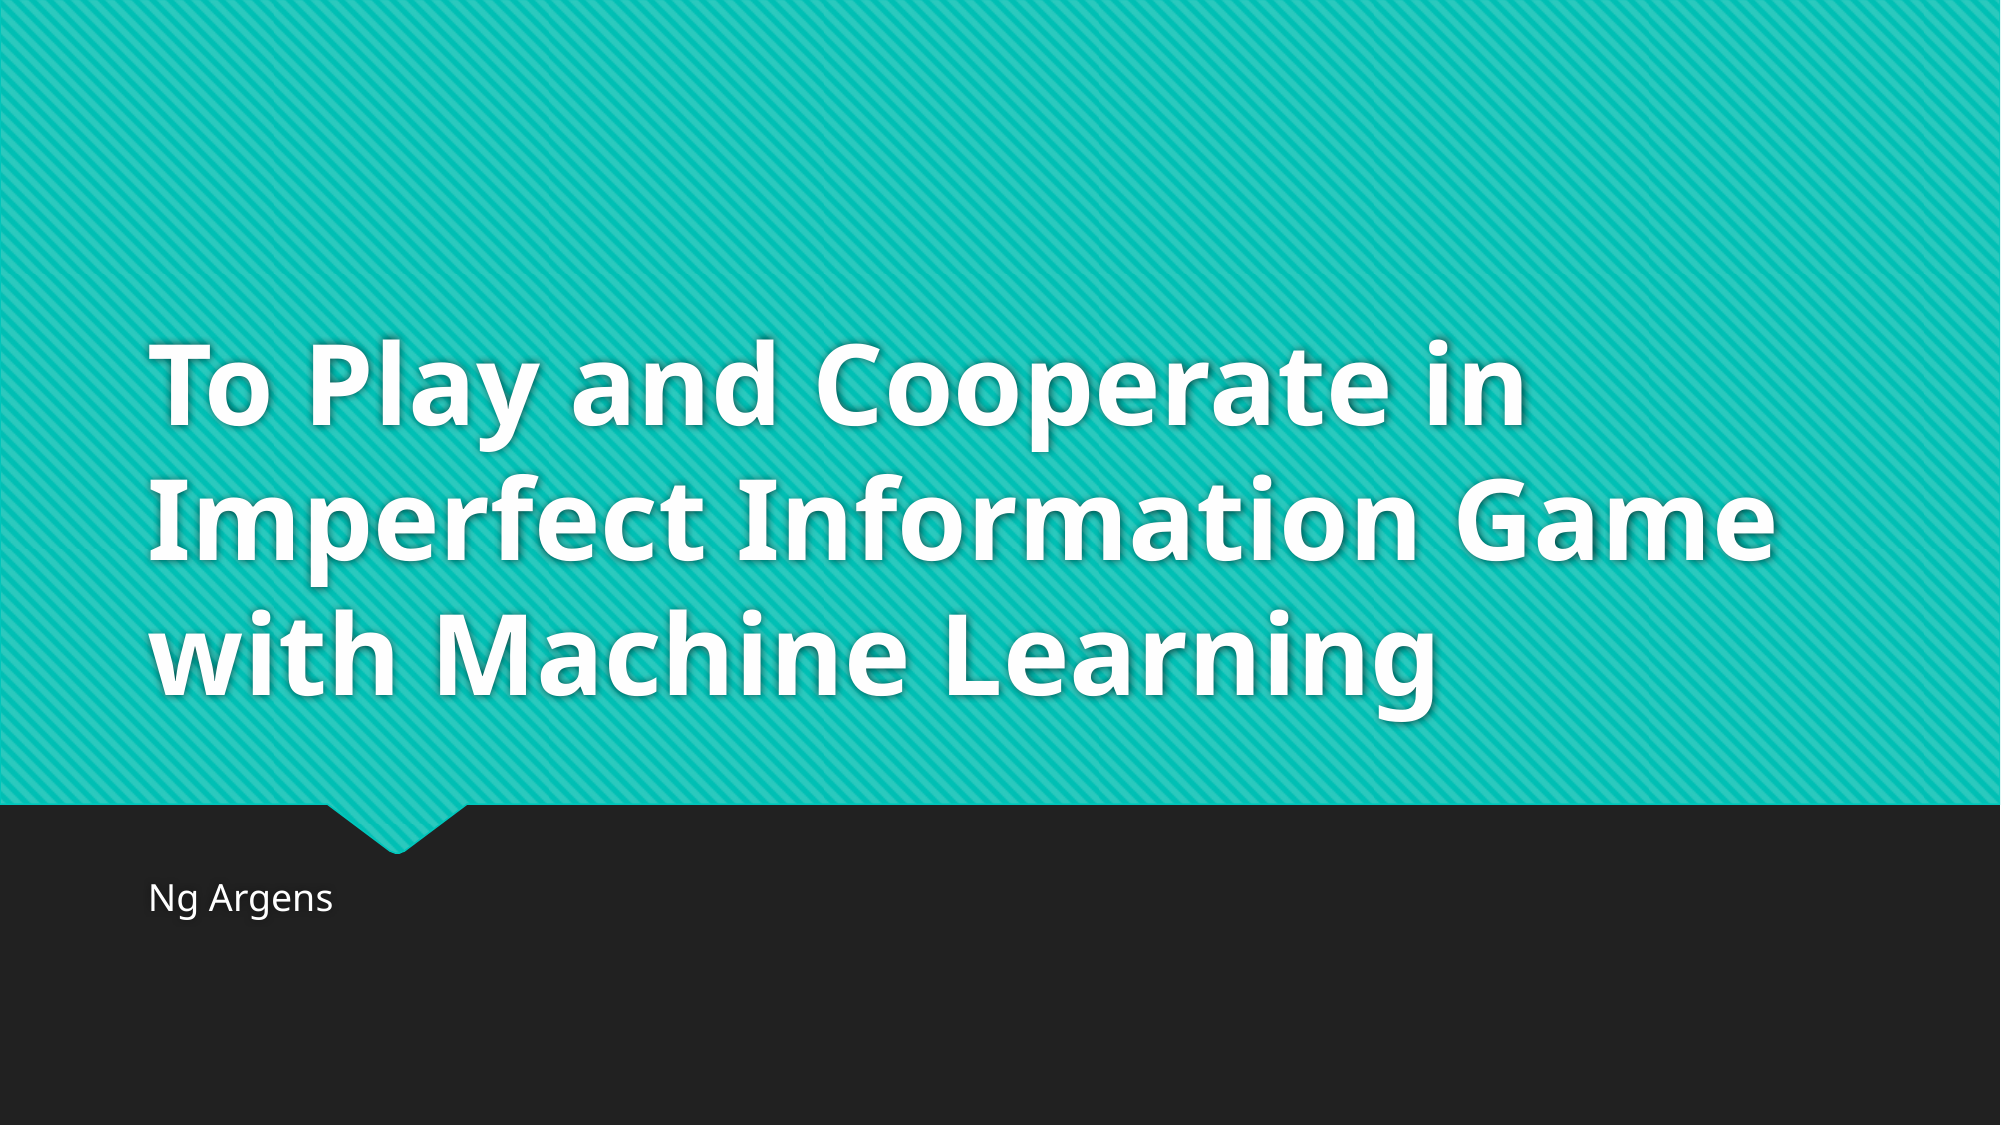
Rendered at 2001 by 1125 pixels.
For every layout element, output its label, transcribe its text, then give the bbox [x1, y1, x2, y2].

subtitle Ng Argens [132, 866, 1868, 938]
title To Play and Cooperate in Imperfect Information Game with Machine Learning [132, 237, 1868, 726]
